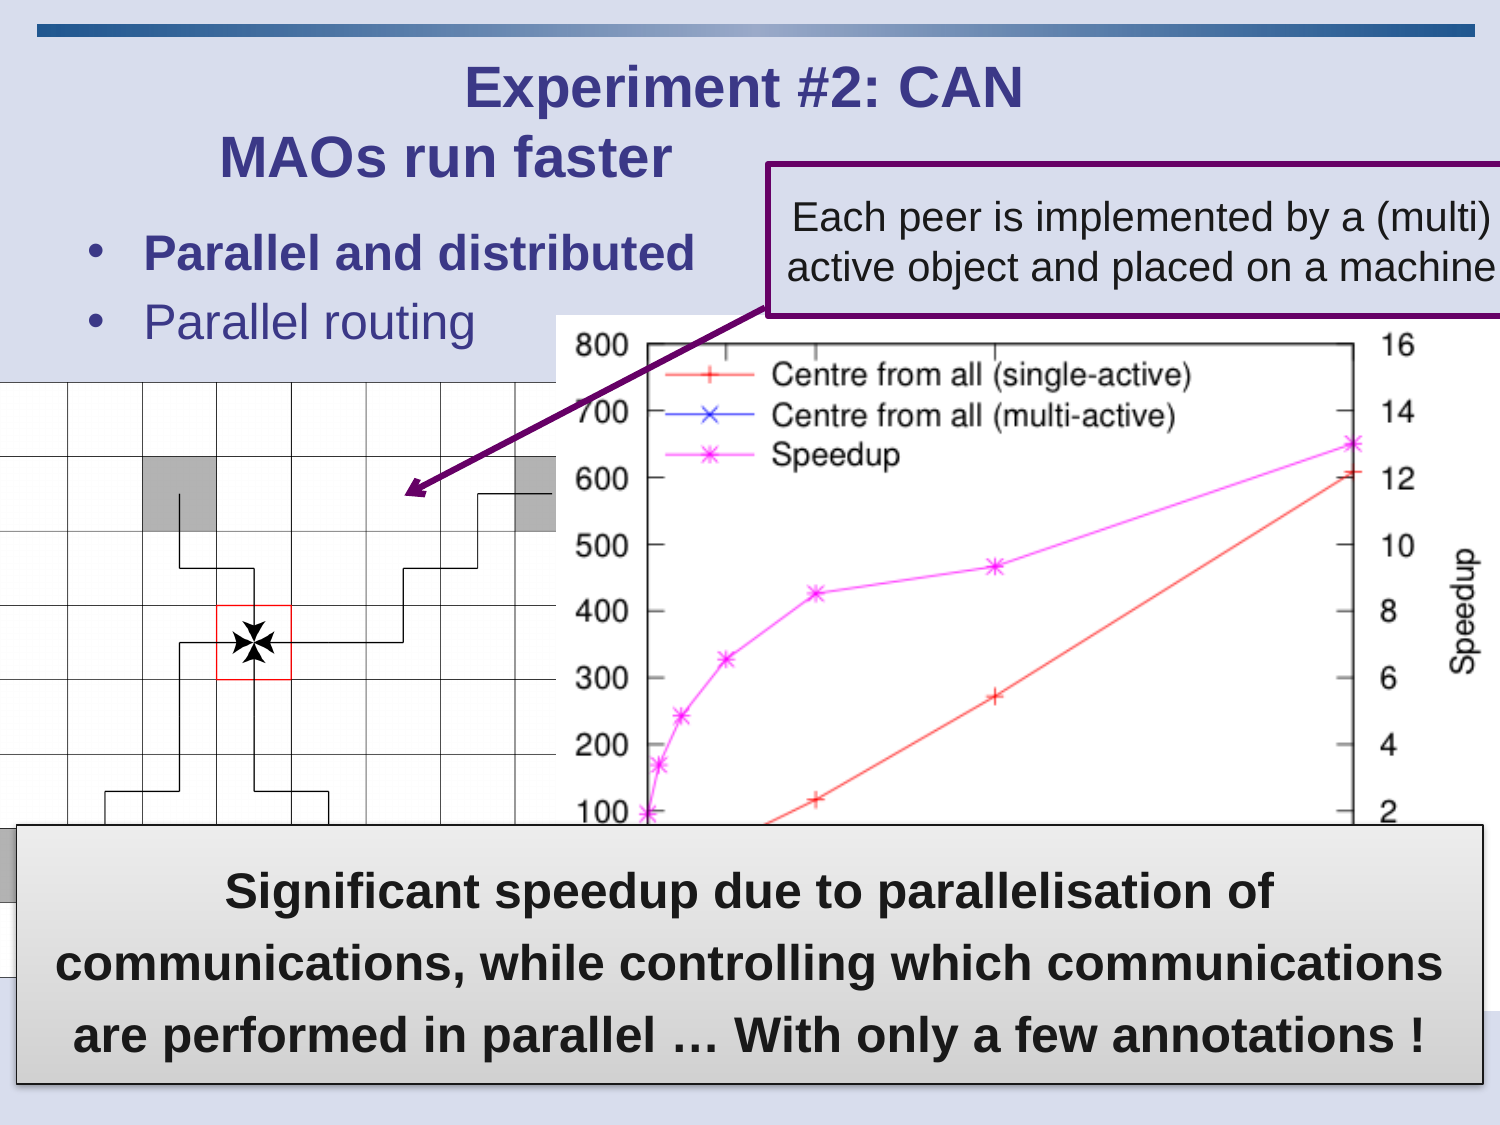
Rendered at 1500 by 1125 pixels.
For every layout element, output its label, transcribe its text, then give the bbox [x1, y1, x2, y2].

picture [0, 315, 1500, 1011]
text_box Each peer is implemented by a (multi) active object and placed on a machine [767, 164, 1500, 314]
list Parallel and distributed Parallel routing [72, 212, 767, 363]
text_box Significant speedup due to parallelisation of communications, while controlling which communications are performed in parallel … With only a few annotations ! [16, 1006, 1484, 1085]
title Experiment #2: CAN MAOs run faster [66, 50, 1423, 188]
